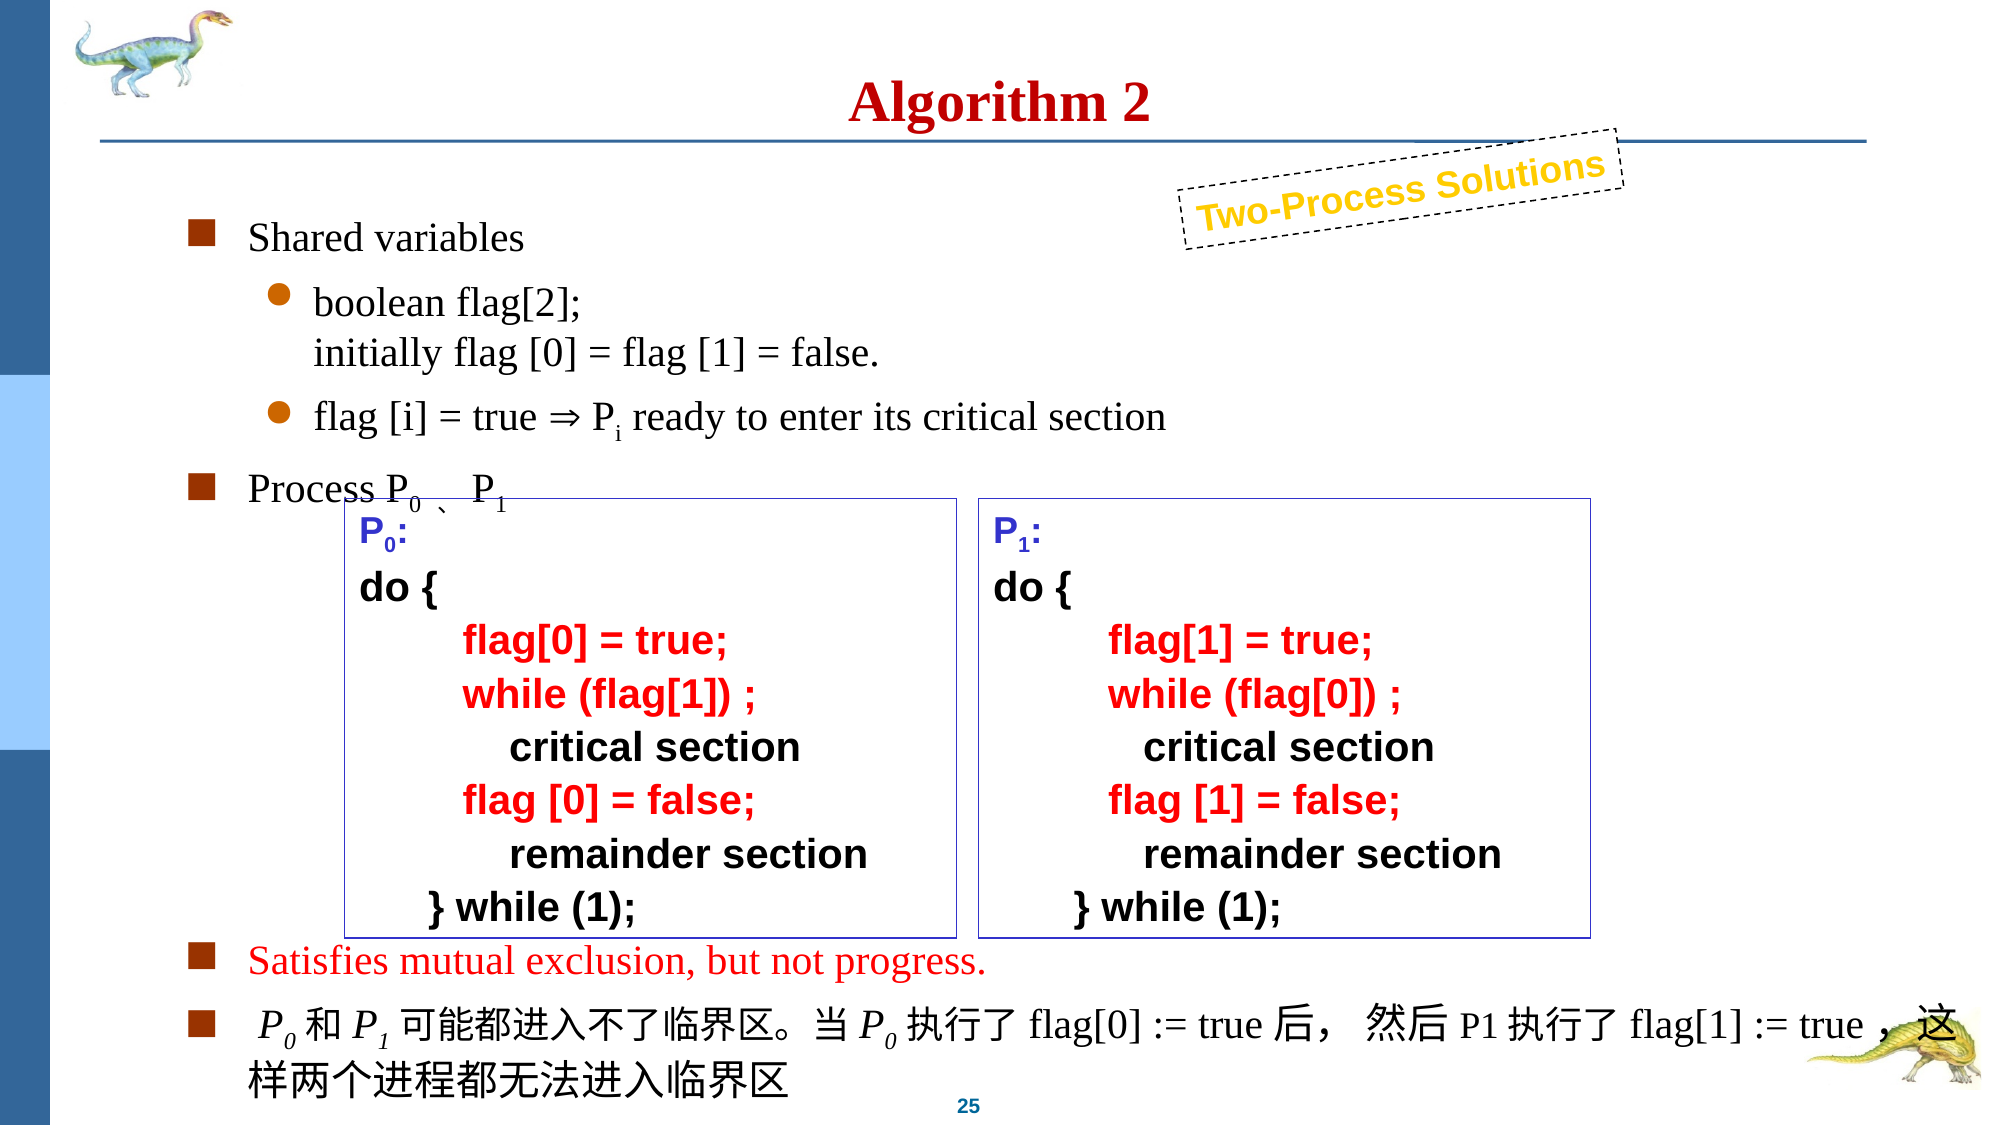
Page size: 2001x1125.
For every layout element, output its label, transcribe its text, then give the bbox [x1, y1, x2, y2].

text_box P0: do { flag[0] = true; while (flag[1]) ; critical section flag [0] = false; remainder section } while (1); [344, 498, 957, 938]
picture [62, 0, 250, 107]
title Algorithm 2 [99, 45, 1900, 141]
text_box P1: do { flag[1] = true; while (flag[0]) ; critical section flag [1] = false; remainder section } while (1); [978, 498, 1591, 938]
picture [1804, 1007, 1982, 1090]
list Shared variables boolean flag[2]; initially flag [0] = flag [1] = false. flag [i] = true  Pi ready to enter its critical section Process P0 、P1 Satisfies mutual exclusion, but not progress. P0和P1可能都进入不了临界区。当P0执行了flag[0] := true后， 然后P1执行了flag[1] := true，这样两个进程都无法进入临界区 [176, 202, 1977, 946]
text_box Two-Process Solutions [1178, 128, 1624, 250]
